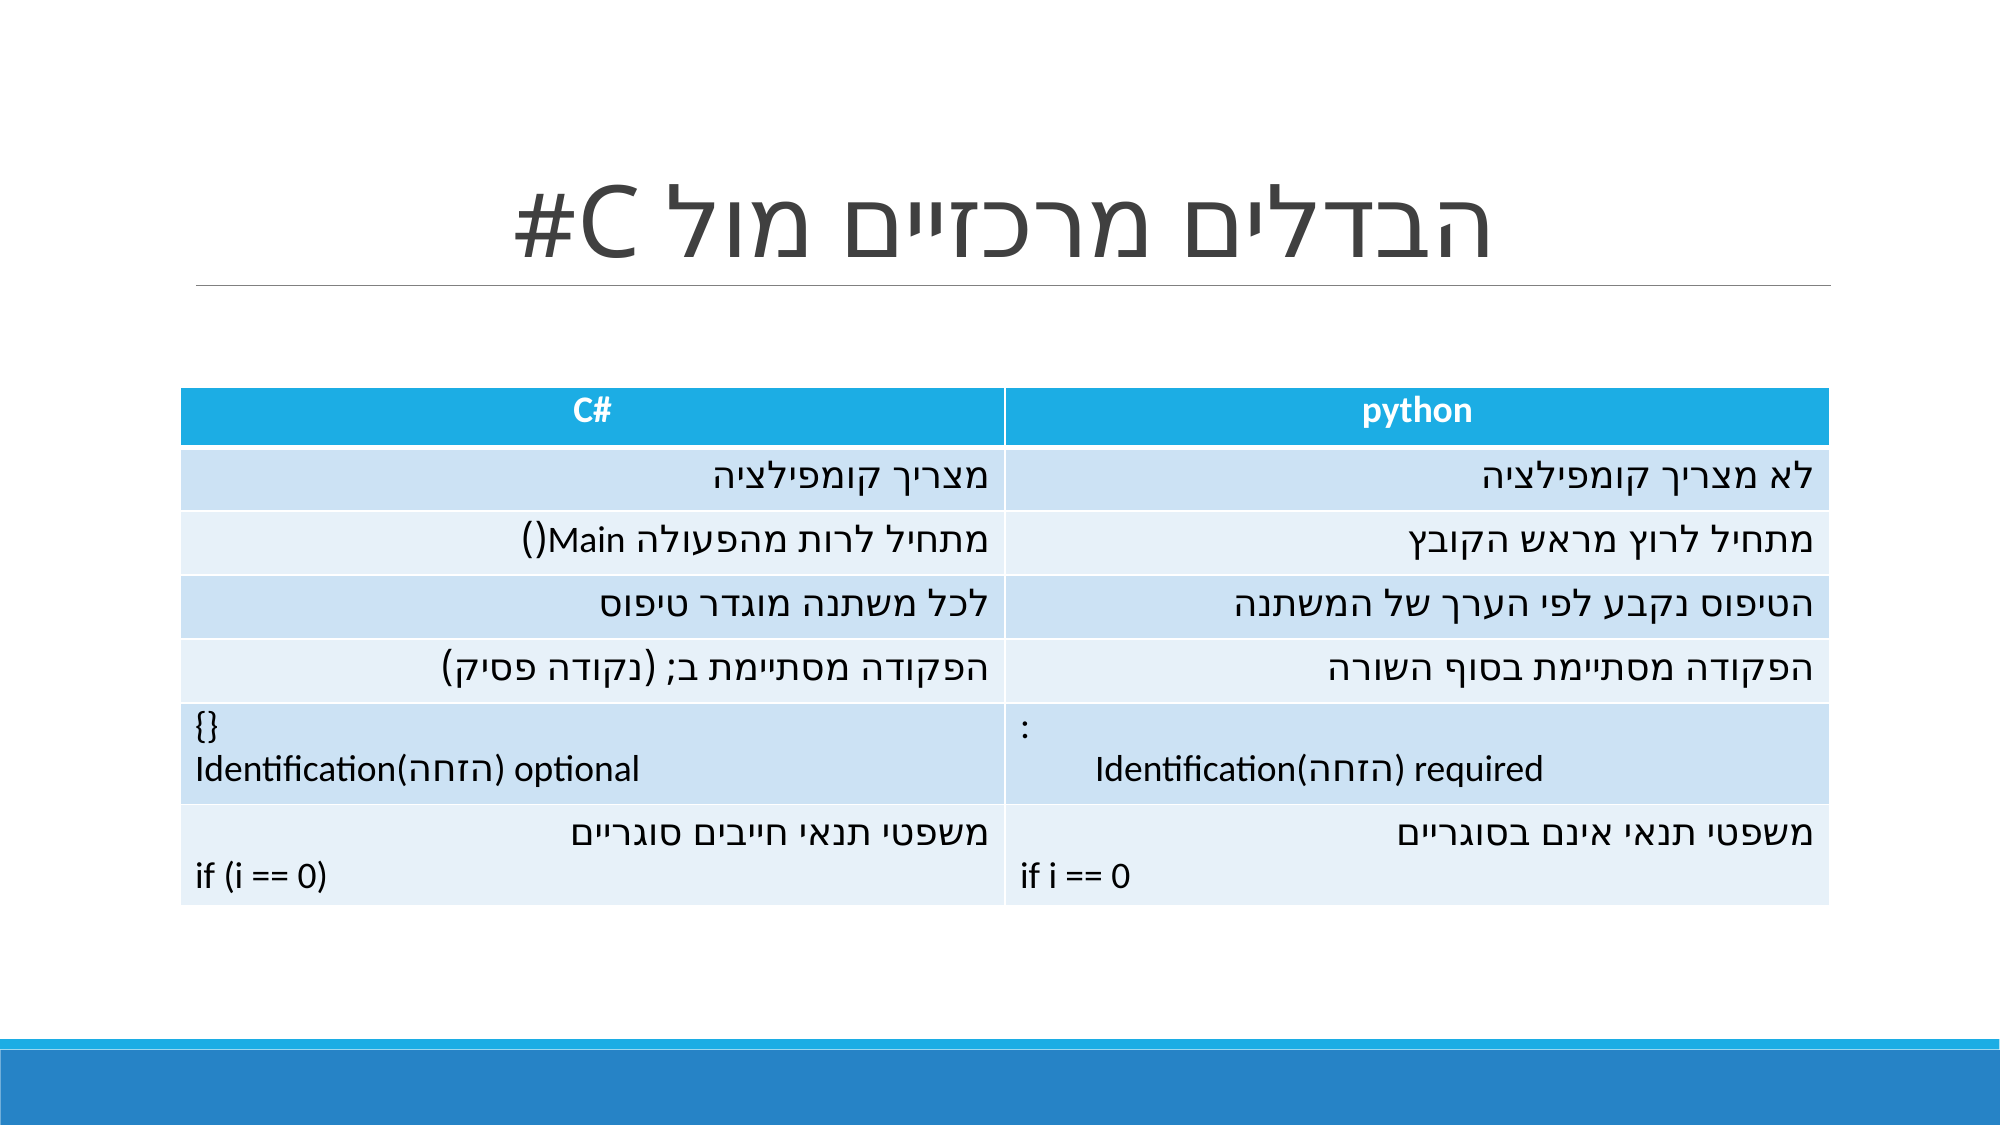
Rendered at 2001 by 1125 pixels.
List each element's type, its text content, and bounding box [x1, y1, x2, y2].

table_cell לכל משתנה מוגדר טיפוס [181, 576, 1004, 638]
table_cell הפקודה מסתיימת ב; (נקודה פסיק) [181, 640, 1004, 702]
table_cell : Identification(הזחה) required [1006, 704, 1829, 804]
table_header C# [181, 388, 1004, 445]
table_cell מתחיל לרות מהפעולה Main() [181, 512, 1004, 574]
table_cell משפטי תנאי אינם בסוגריים if i == 0 [1006, 805, 1829, 905]
table_cell הפקודה מסתיימת בסוף השורה [1006, 640, 1829, 702]
table_cell מתחיל לרוץ מראש הקובץ [1006, 512, 1829, 574]
table_cell {} Identification(הזחה) optional [181, 704, 1004, 804]
title הבדלים מרכזיים מול C# [180, 47, 1830, 285]
table_header python [1006, 388, 1829, 445]
table_cell מצריך קומפילציה [181, 450, 1004, 510]
table_cell משפטי תנאי חייבים סוגריים if (i == 0) [181, 805, 1004, 905]
table_cell לא מצריך קומפילציה [1006, 450, 1829, 510]
table_cell הטיפוס נקבע לפי הערך של המשתנה [1006, 576, 1829, 638]
